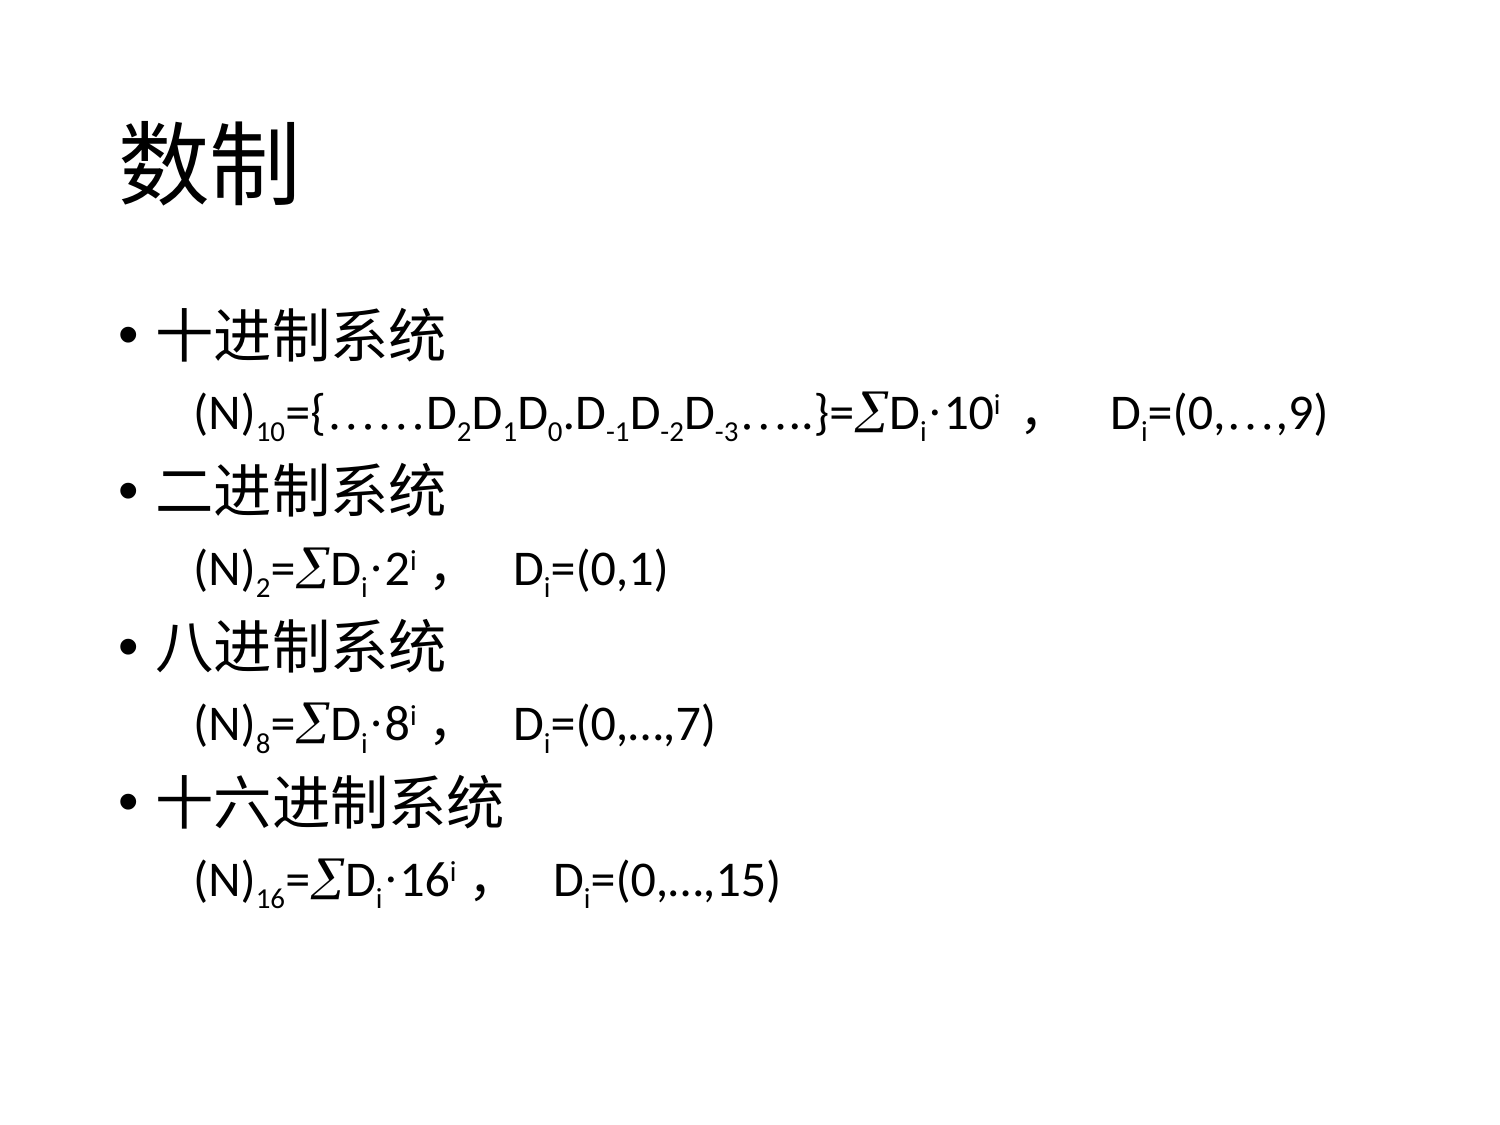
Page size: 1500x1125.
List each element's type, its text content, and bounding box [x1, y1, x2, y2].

list 十进制系统 (N)10={……D2D1D0.D-1D-2D-3…..}=Di·10i ， Di=(0,…,9) 二进制系统 (N)2=Di·2i， Di=(0,1) 八进制系统 (N)8=Di·8i， Di=(0,…,7) 十六进制系统 (N)16=Di·16i， Di=(0,…,15) [103, 299, 1397, 1014]
title 数制 [103, 59, 1397, 278]
